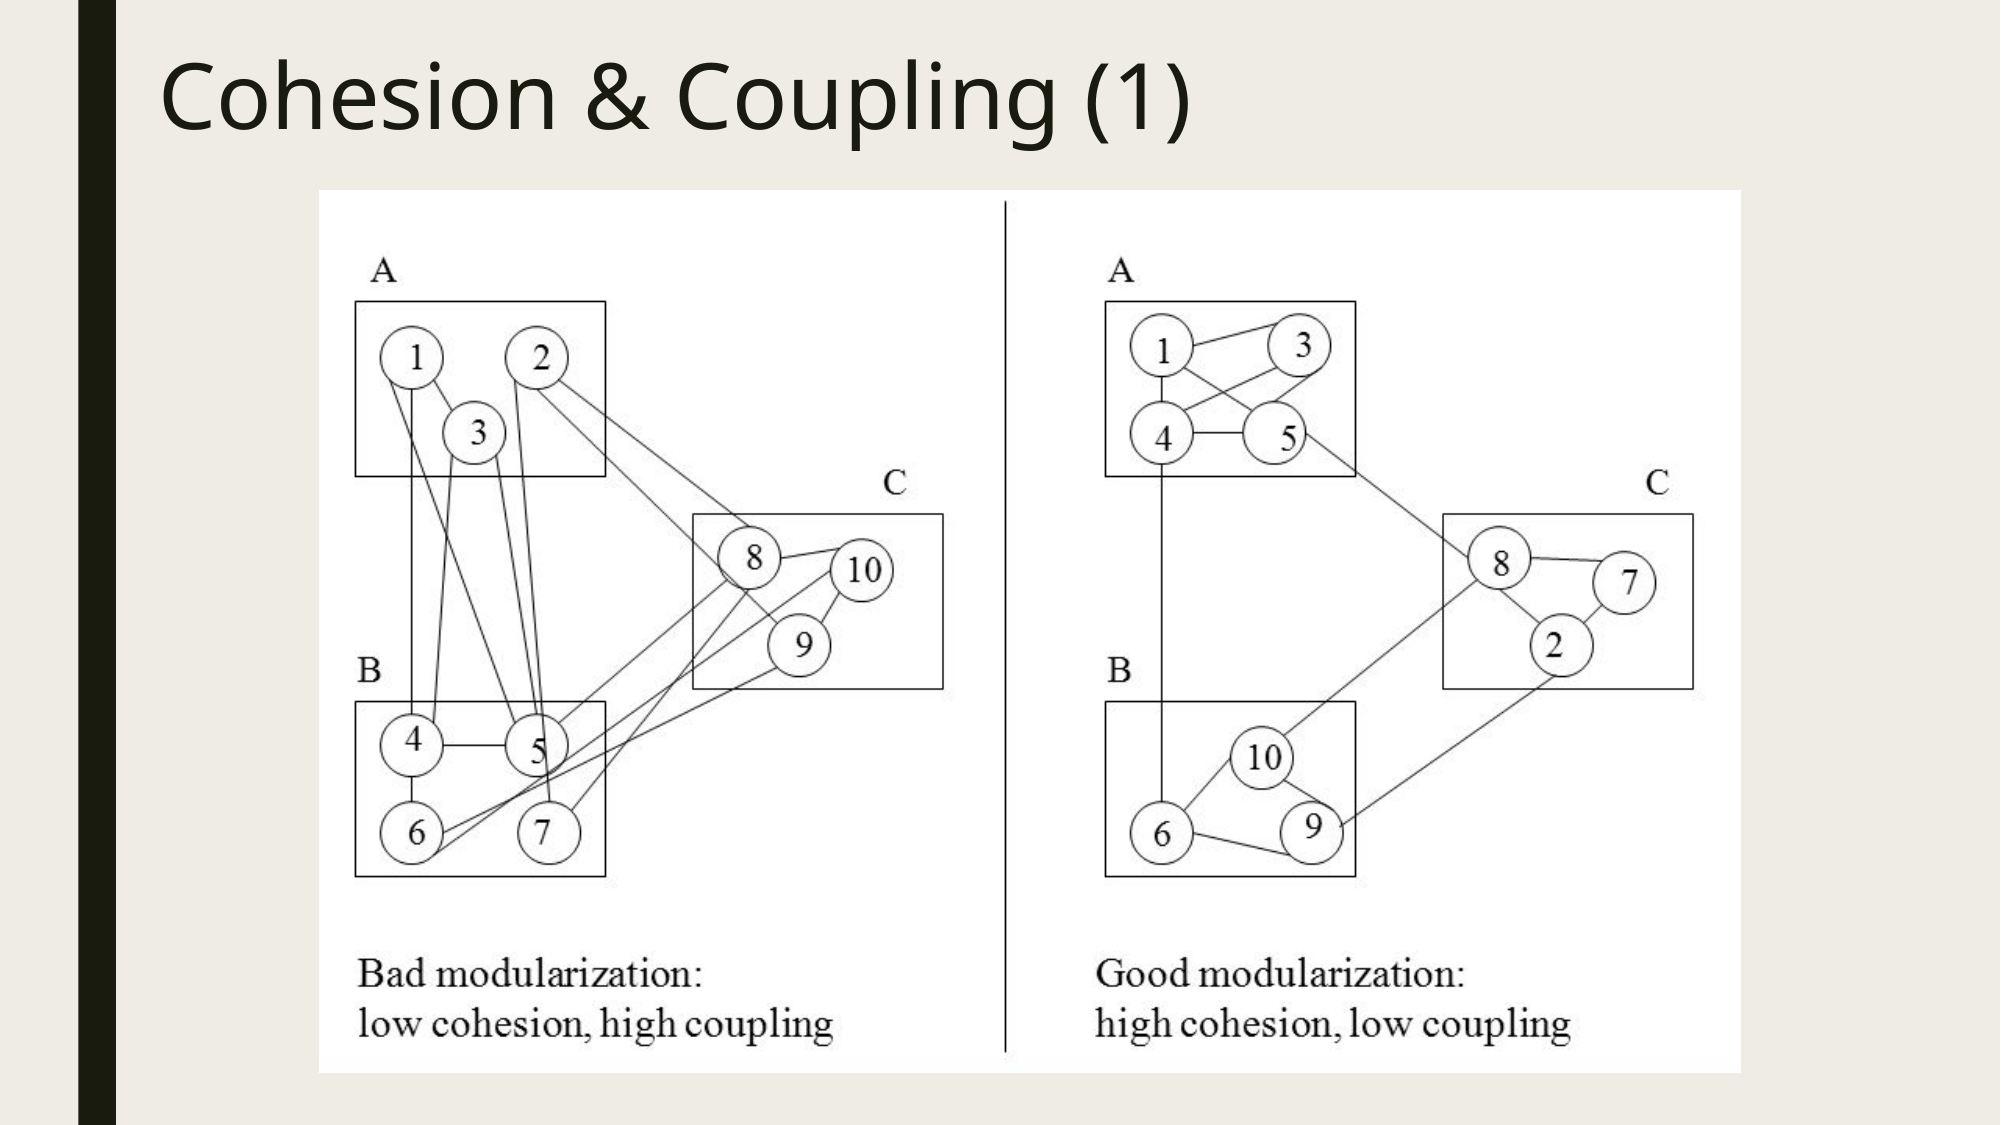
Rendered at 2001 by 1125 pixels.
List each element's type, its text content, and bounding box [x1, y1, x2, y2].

title Cohesion & Coupling (1) [143, 43, 1917, 167]
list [319, 190, 1741, 1073]
